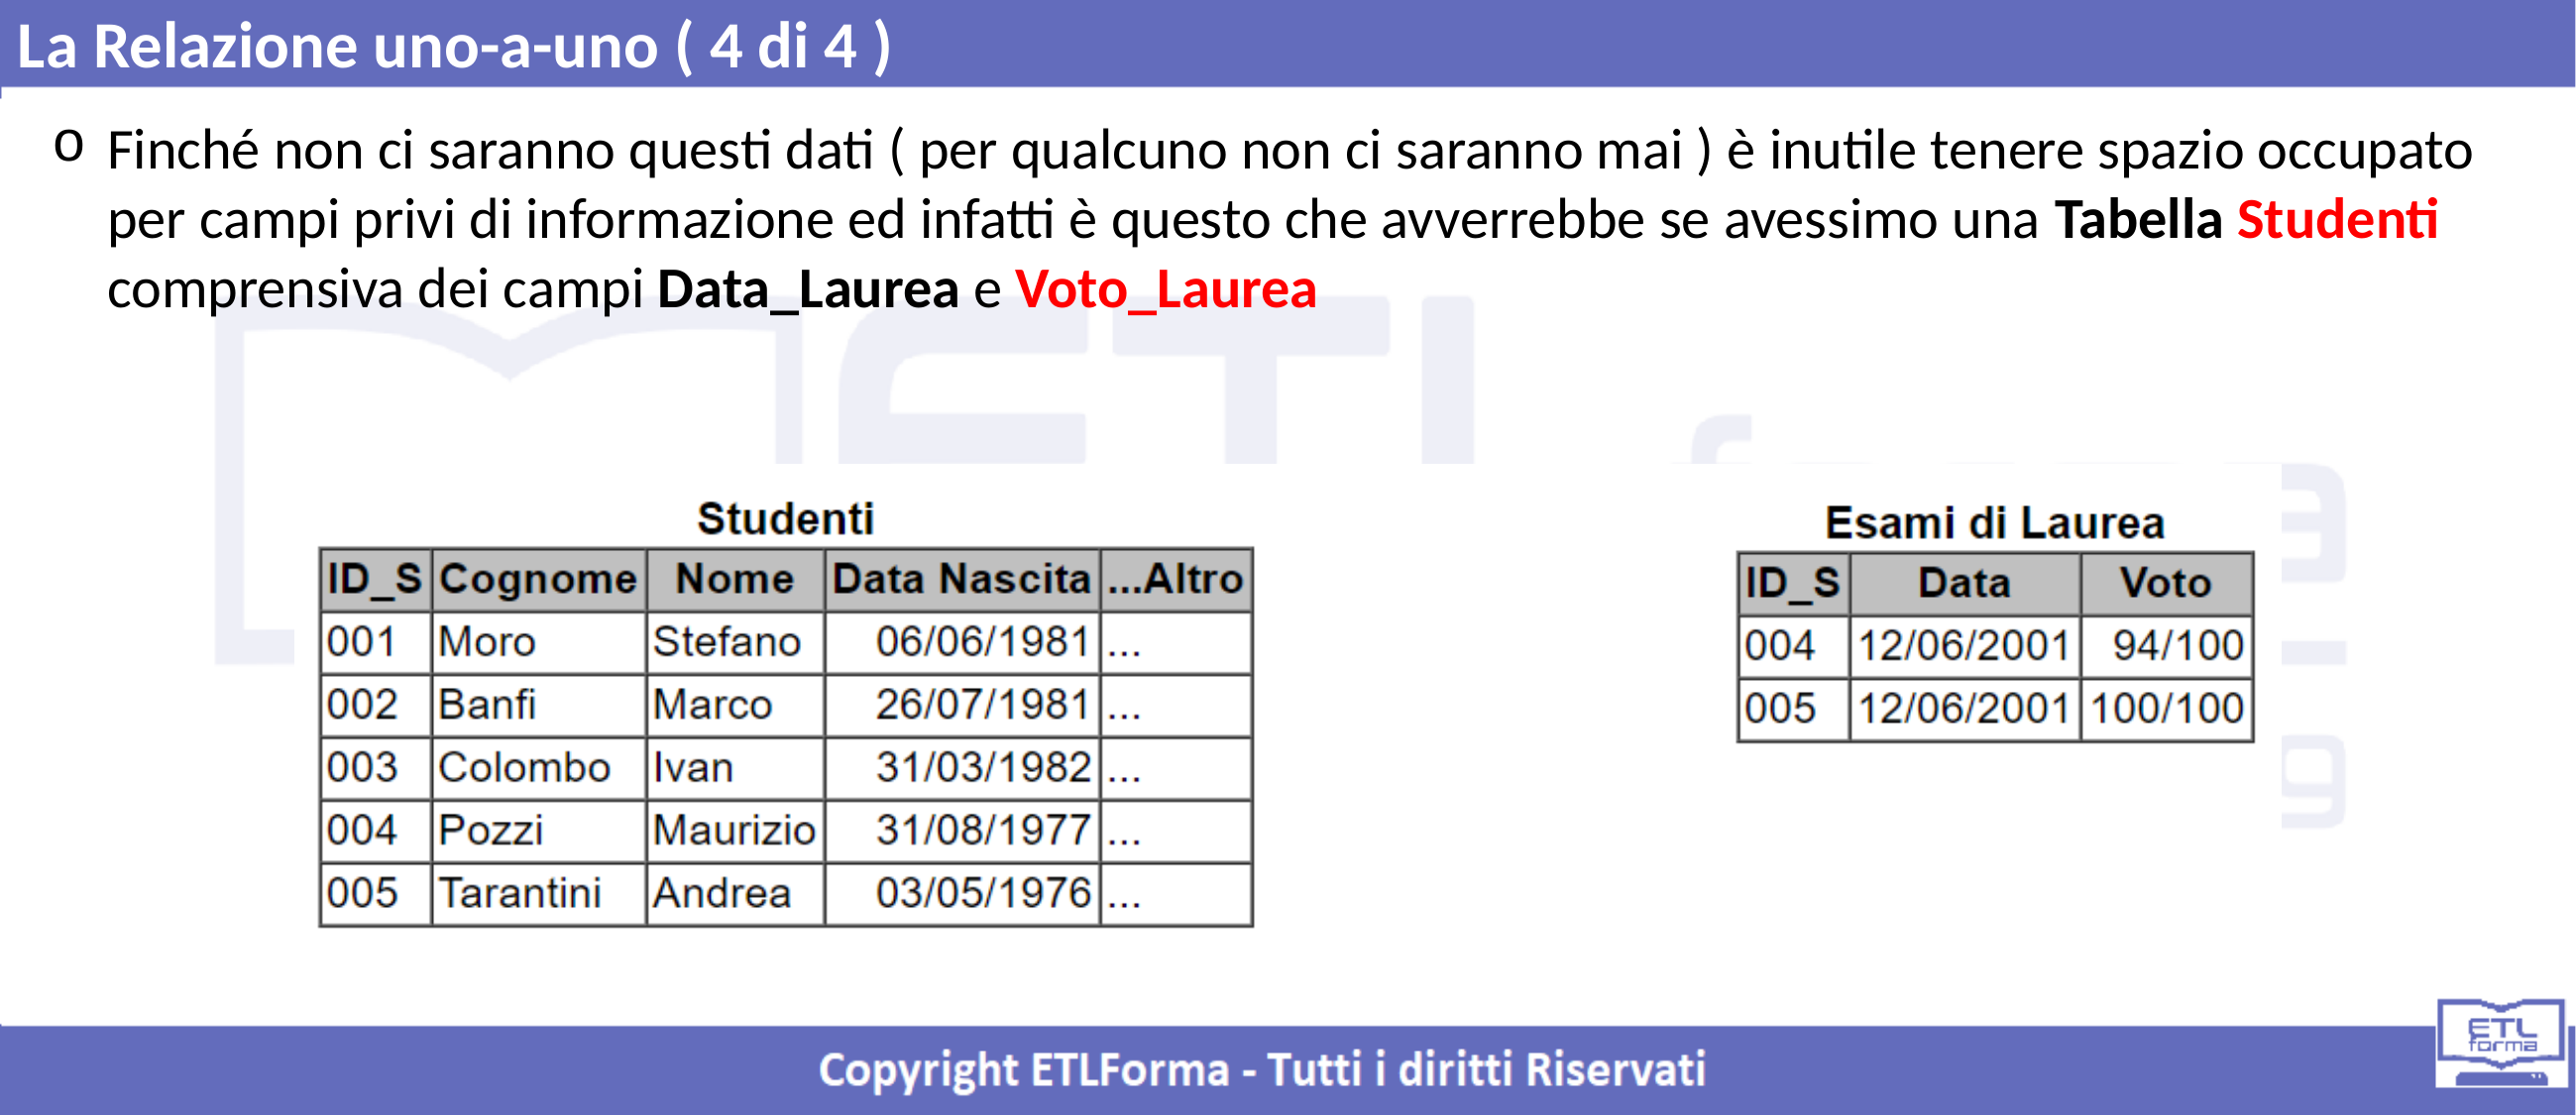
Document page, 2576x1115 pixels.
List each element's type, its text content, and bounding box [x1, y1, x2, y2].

text_box La Relazione uno-a-uno ( 4 di 4 ) [3, 0, 2552, 65]
text_box Finché non ci saranno questi dati ( per qualcuno non ci saranno mai ) è inutile tenere spazio occupato per campi privi di informazione ed infatti è questo che avverrebbe se avessimo una Tabella Studenti comprensiva dei campi Data_Laurea e Voto_Laurea [18, 105, 2527, 326]
picture [294, 464, 2282, 948]
